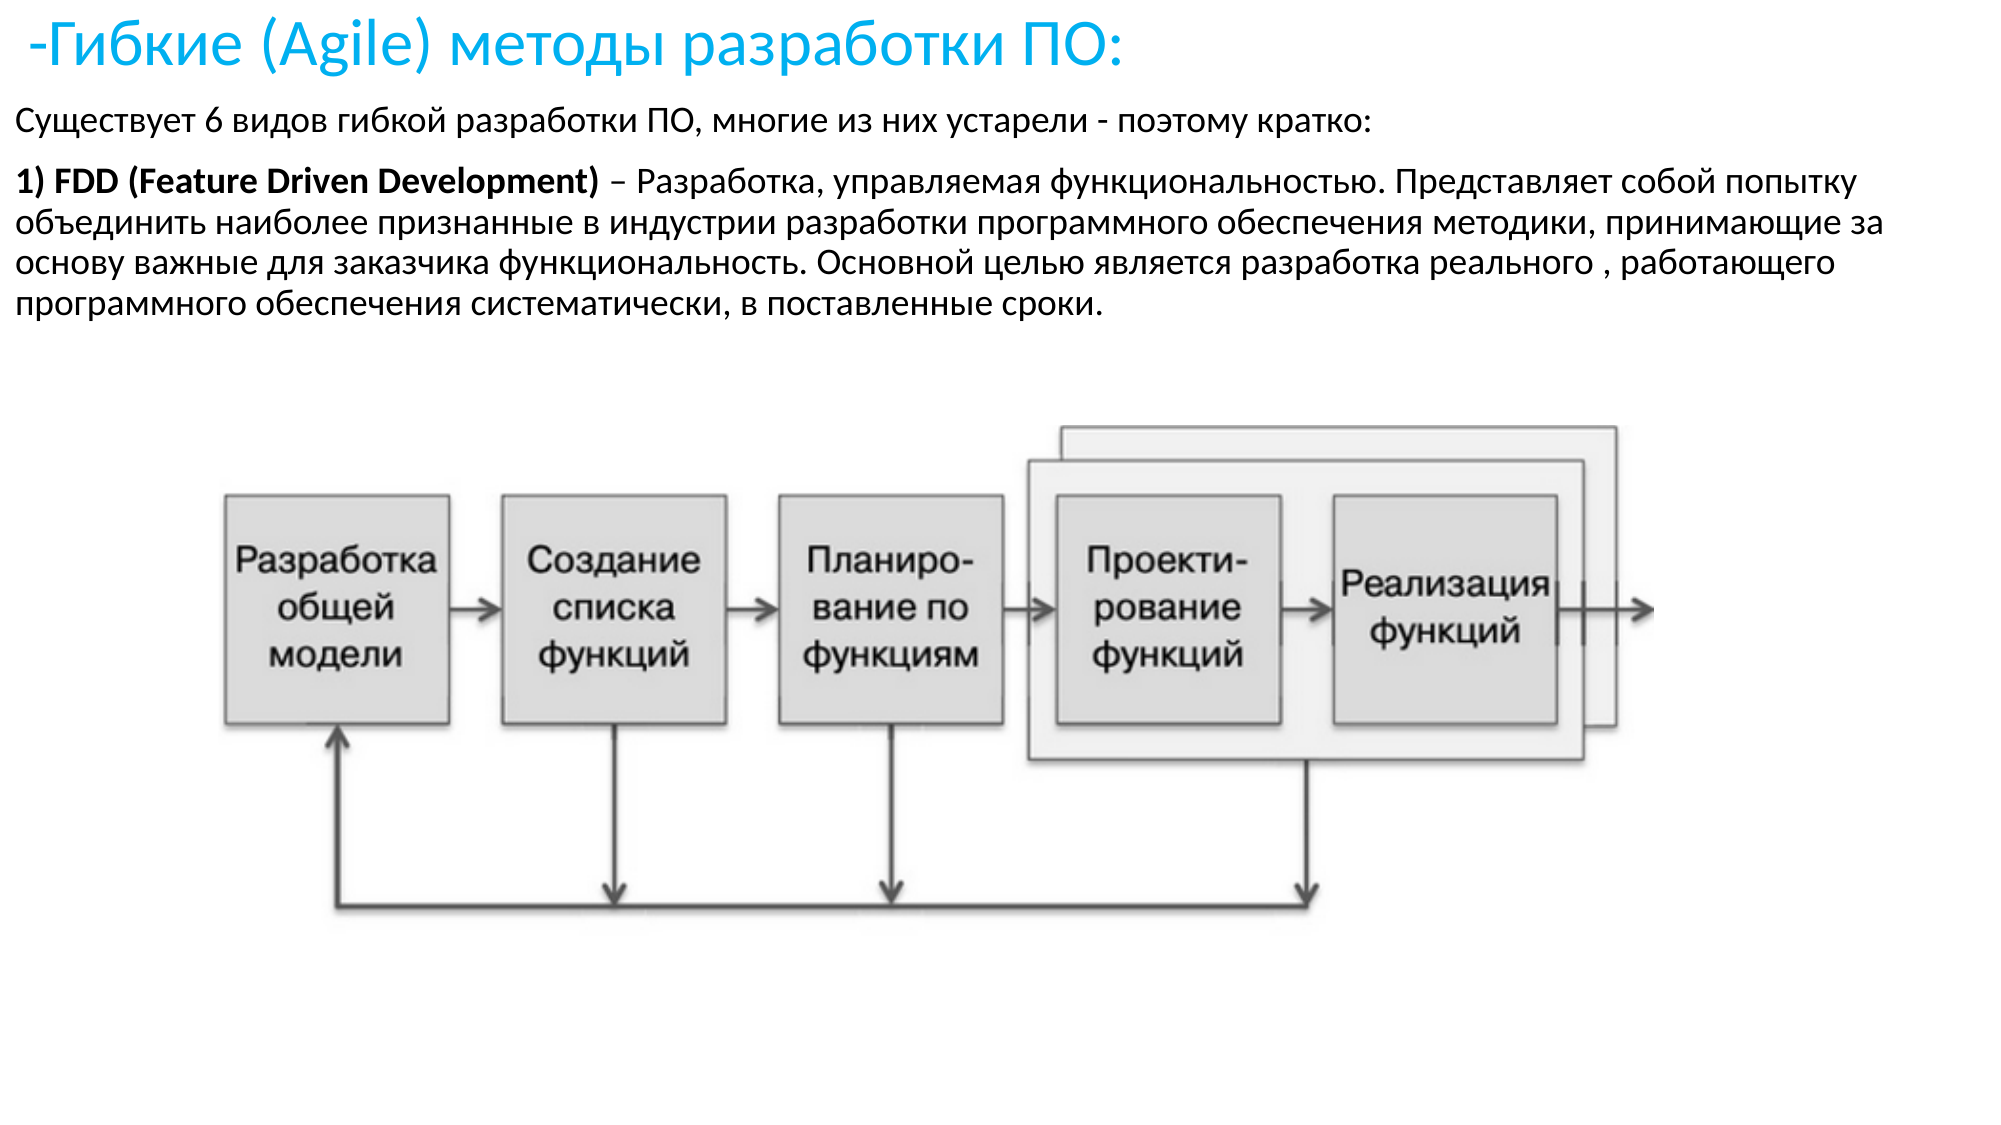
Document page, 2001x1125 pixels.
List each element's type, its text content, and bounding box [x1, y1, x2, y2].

list -Гибкие (Agile) методы разработки ПО: Существует 6 видов гибкой разработки ПО, многие из них устарели - поэтому кратко: 1) FDD (Feature Driven Development) – Разработка, управляемая функциональностью. Представляет собой попытку объединить наиболее признанные в индустрии разработки программного обеспечения методики, принимающие за основу важные для заказчика функциональность. Основной целью является разработка реального , работающего программного обеспечения систематически, в поставленные сроки. [0, 0, 2000, 1125]
picture [218, 425, 1654, 939]
